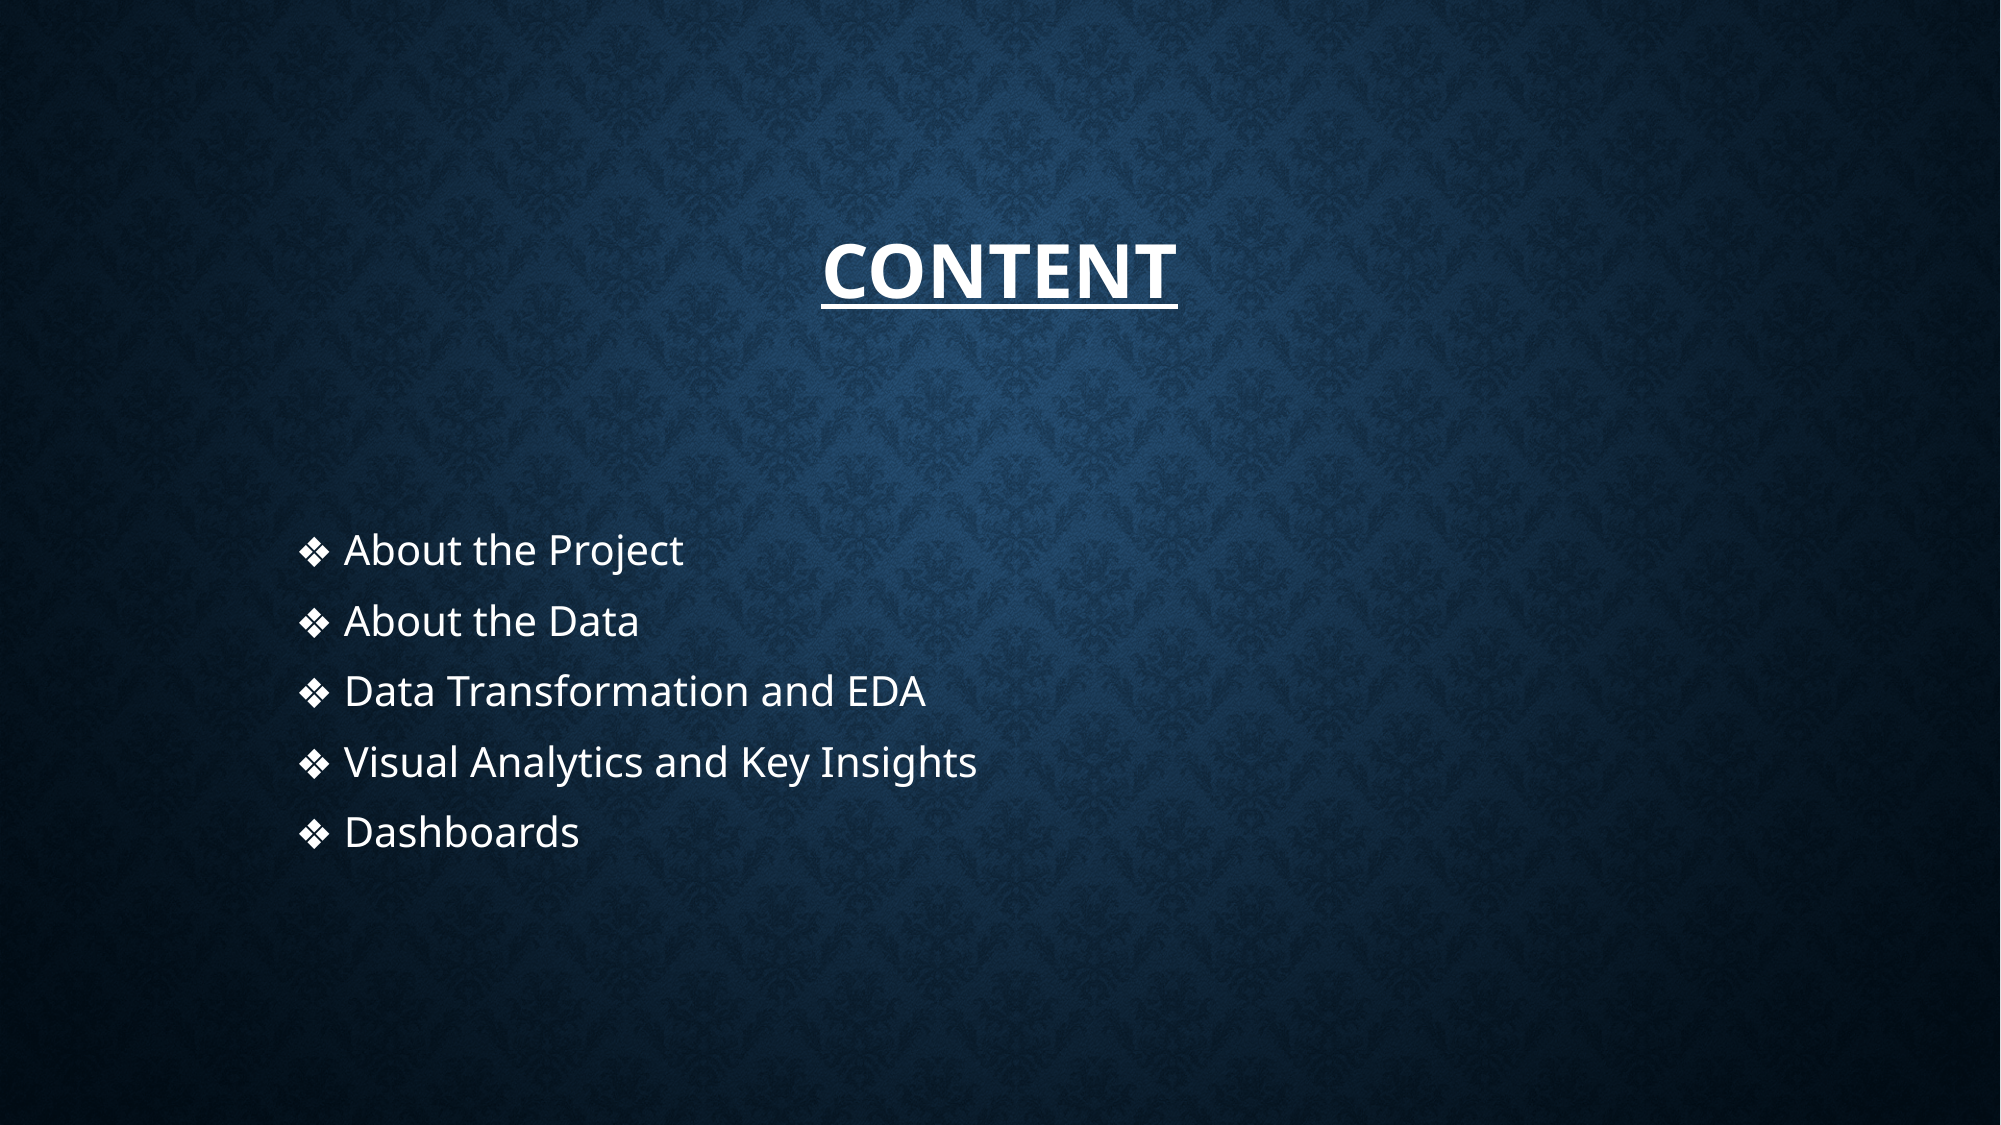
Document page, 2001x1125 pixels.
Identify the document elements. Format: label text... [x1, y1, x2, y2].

picture [0, 0, 2001, 1125]
list About the Project About the Data Data Transformation and EDA Visual Analytics and Key Insights Dashboards [130, 506, 1829, 1067]
title CONTENT [150, 165, 1850, 383]
